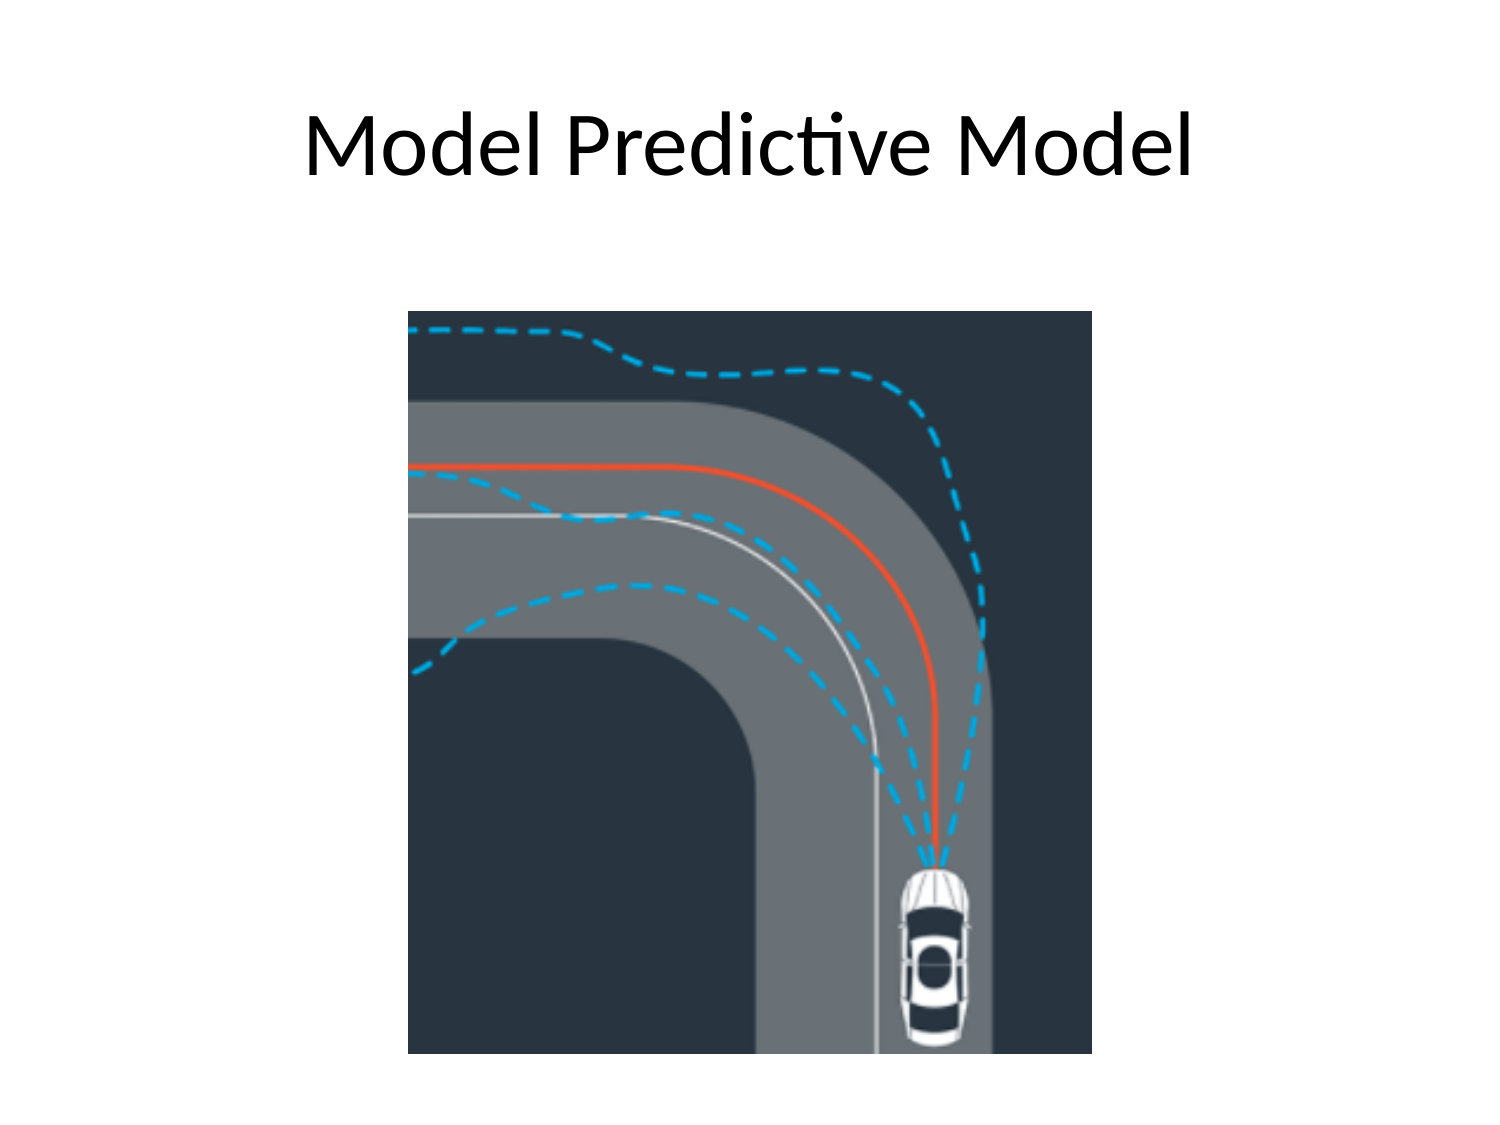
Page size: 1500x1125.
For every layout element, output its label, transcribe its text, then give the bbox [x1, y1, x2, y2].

title Model Predictive Model [75, 45, 1425, 233]
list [74, 311, 1426, 1055]
